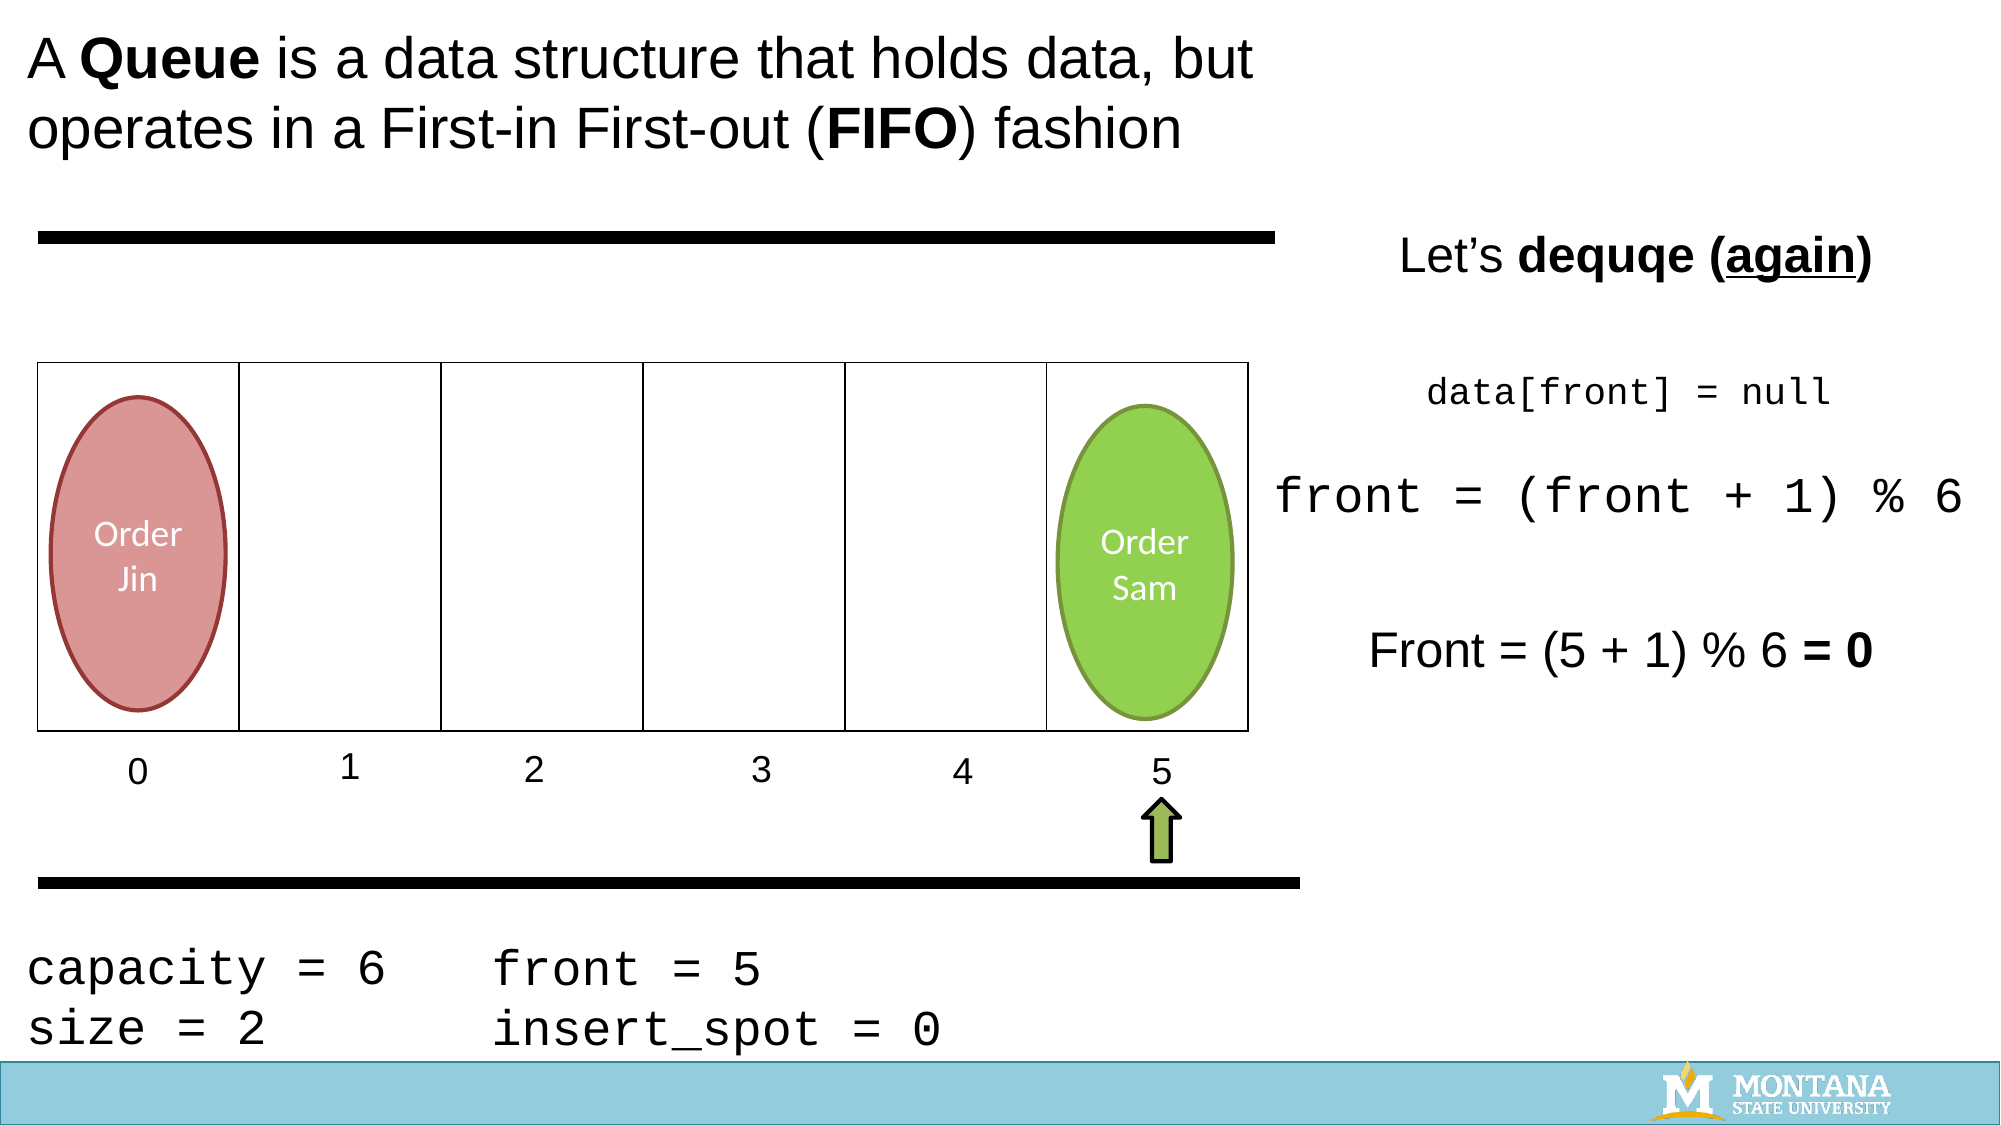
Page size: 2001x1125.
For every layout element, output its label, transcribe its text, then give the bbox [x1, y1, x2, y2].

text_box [1892, 1060, 2000, 1125]
text_box 1 [324, 734, 376, 795]
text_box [0, 1060, 1648, 1125]
text_box A Queue is a data structure that holds data, but operates in a First-in First-out (FIFO) fashion [12, 12, 1410, 168]
text_box Let’s dequqe (again) [1383, 215, 1888, 291]
table_header [240, 363, 440, 730]
table_header [846, 363, 1046, 730]
text_box 4 [937, 739, 989, 800]
text_box 3 [736, 738, 787, 798]
text_box [1140, 796, 1183, 864]
table_header [442, 363, 642, 730]
text_box 0 [112, 739, 164, 800]
table_header [1047, 363, 1247, 730]
text_box capacity = 6 size = 2 [11, 926, 402, 1060]
text_box front = 5 insert_spot = 0 [476, 928, 957, 1060]
text_box front = (front + 1) % 6 [1258, 454, 1979, 530]
text_box Order Sam [1055, 403, 1235, 722]
text_box Front = (5 + 1) % 6 = 0 [1353, 609, 1889, 685]
text_box Order Jin [48, 395, 228, 713]
text_box 2 [509, 738, 560, 798]
picture [1649, 1060, 1892, 1122]
table_header [644, 363, 844, 730]
text_box 5 [1136, 739, 1188, 800]
table_header [38, 363, 238, 730]
text_box data[front] = null [1411, 359, 1846, 420]
